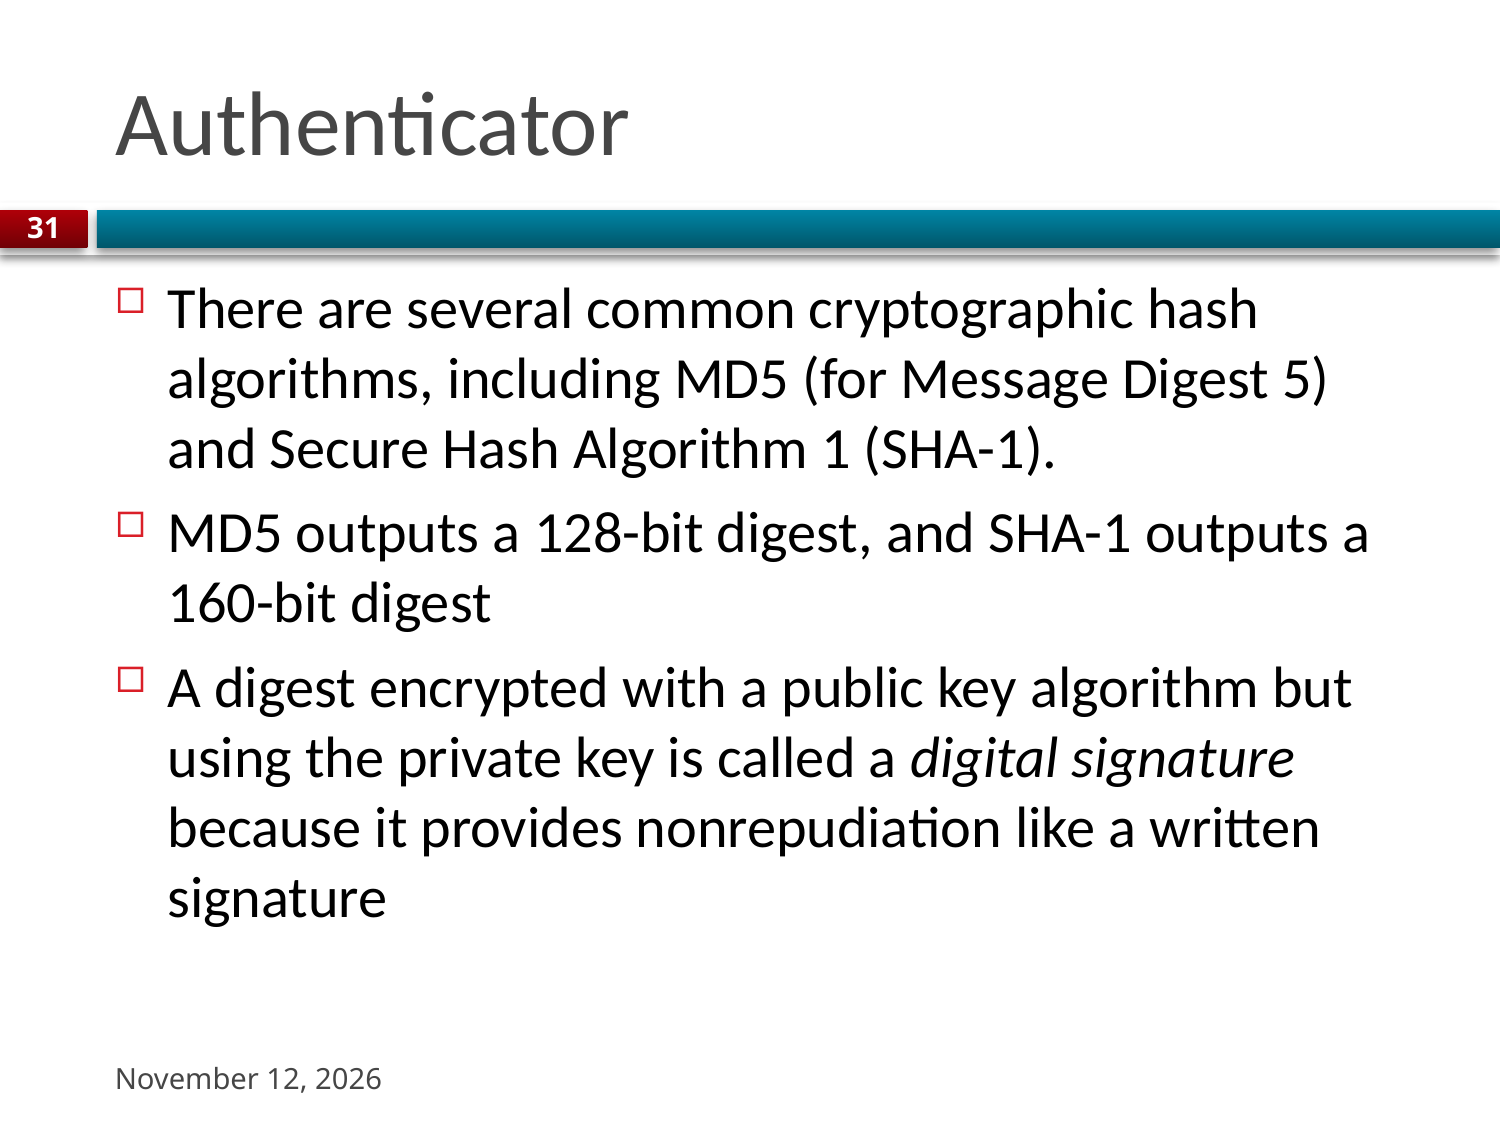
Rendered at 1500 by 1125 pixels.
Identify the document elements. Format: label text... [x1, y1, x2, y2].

slide_number 31 [0, 208, 88, 249]
title Authenticator [100, 37, 1438, 200]
list There are several common cryptographic hash algorithms, including MD5 (for Message Digest 5) and Secure Hash Algorithm 1 (SHA-1). MD5 outputs a 128-bit digest, and SHA-1 outputs a 160-bit digest A digest encrypted with a public key algorithm but using the private key is called a digital signature because it provides nonrepudiation like a written signature [100, 262, 1438, 1000]
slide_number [99, 1050, 538, 1110]
